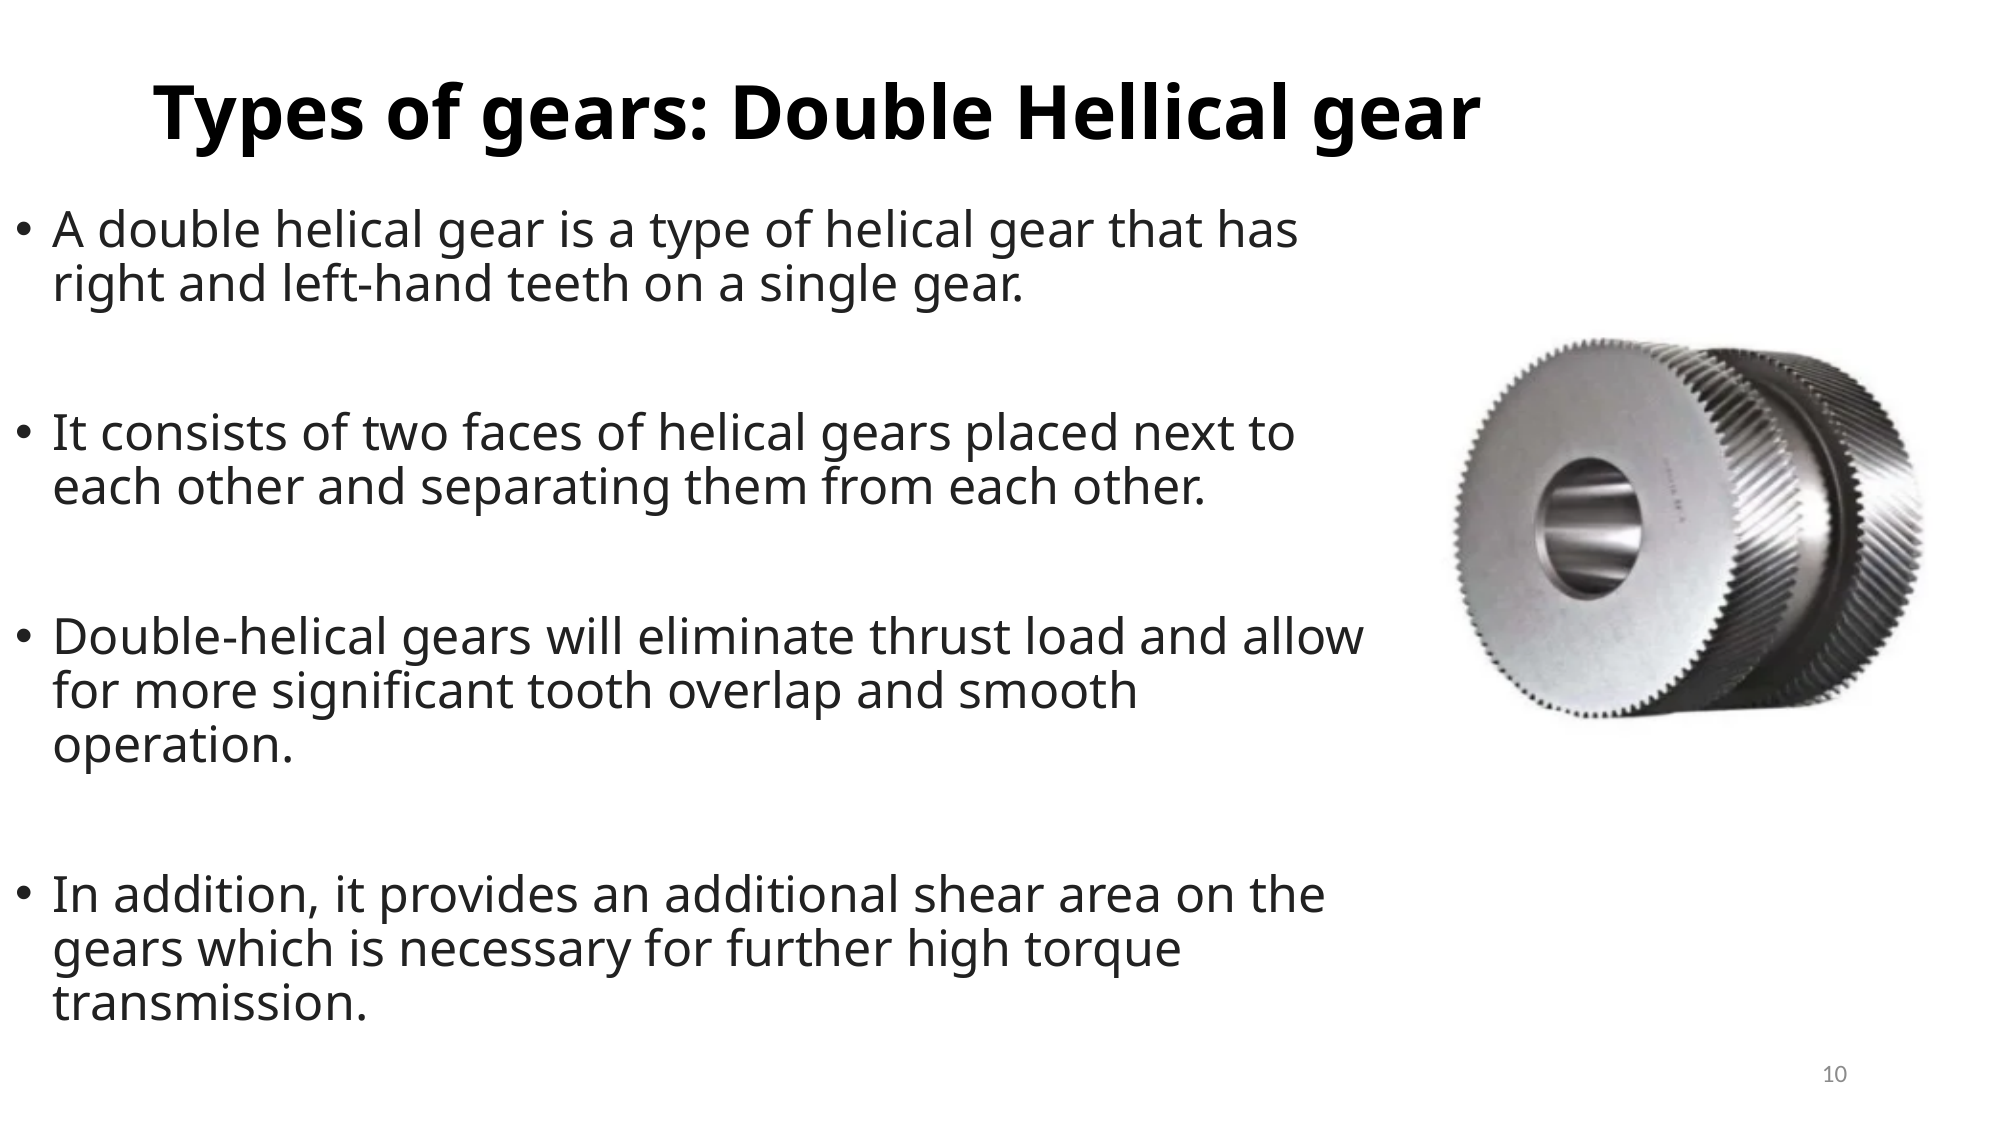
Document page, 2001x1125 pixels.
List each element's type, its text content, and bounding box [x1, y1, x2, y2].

title Types of gears: Double Hellical gear [137, 59, 1863, 171]
list A double helical gear is a type of helical gear that has right and left-hand teeth on a single gear. It consists of two faces of helical gears placed next to each other and separating them from each other. Double-helical gears will eliminate thrust load and allow for more significant tooth overlap and smooth operation. In addition, it provides an additional shear area on the gears which is necessary for further high torque transmission. [0, 196, 1397, 1063]
picture [1419, 322, 1975, 745]
slide_number 10 [1412, 1042, 1863, 1103]
